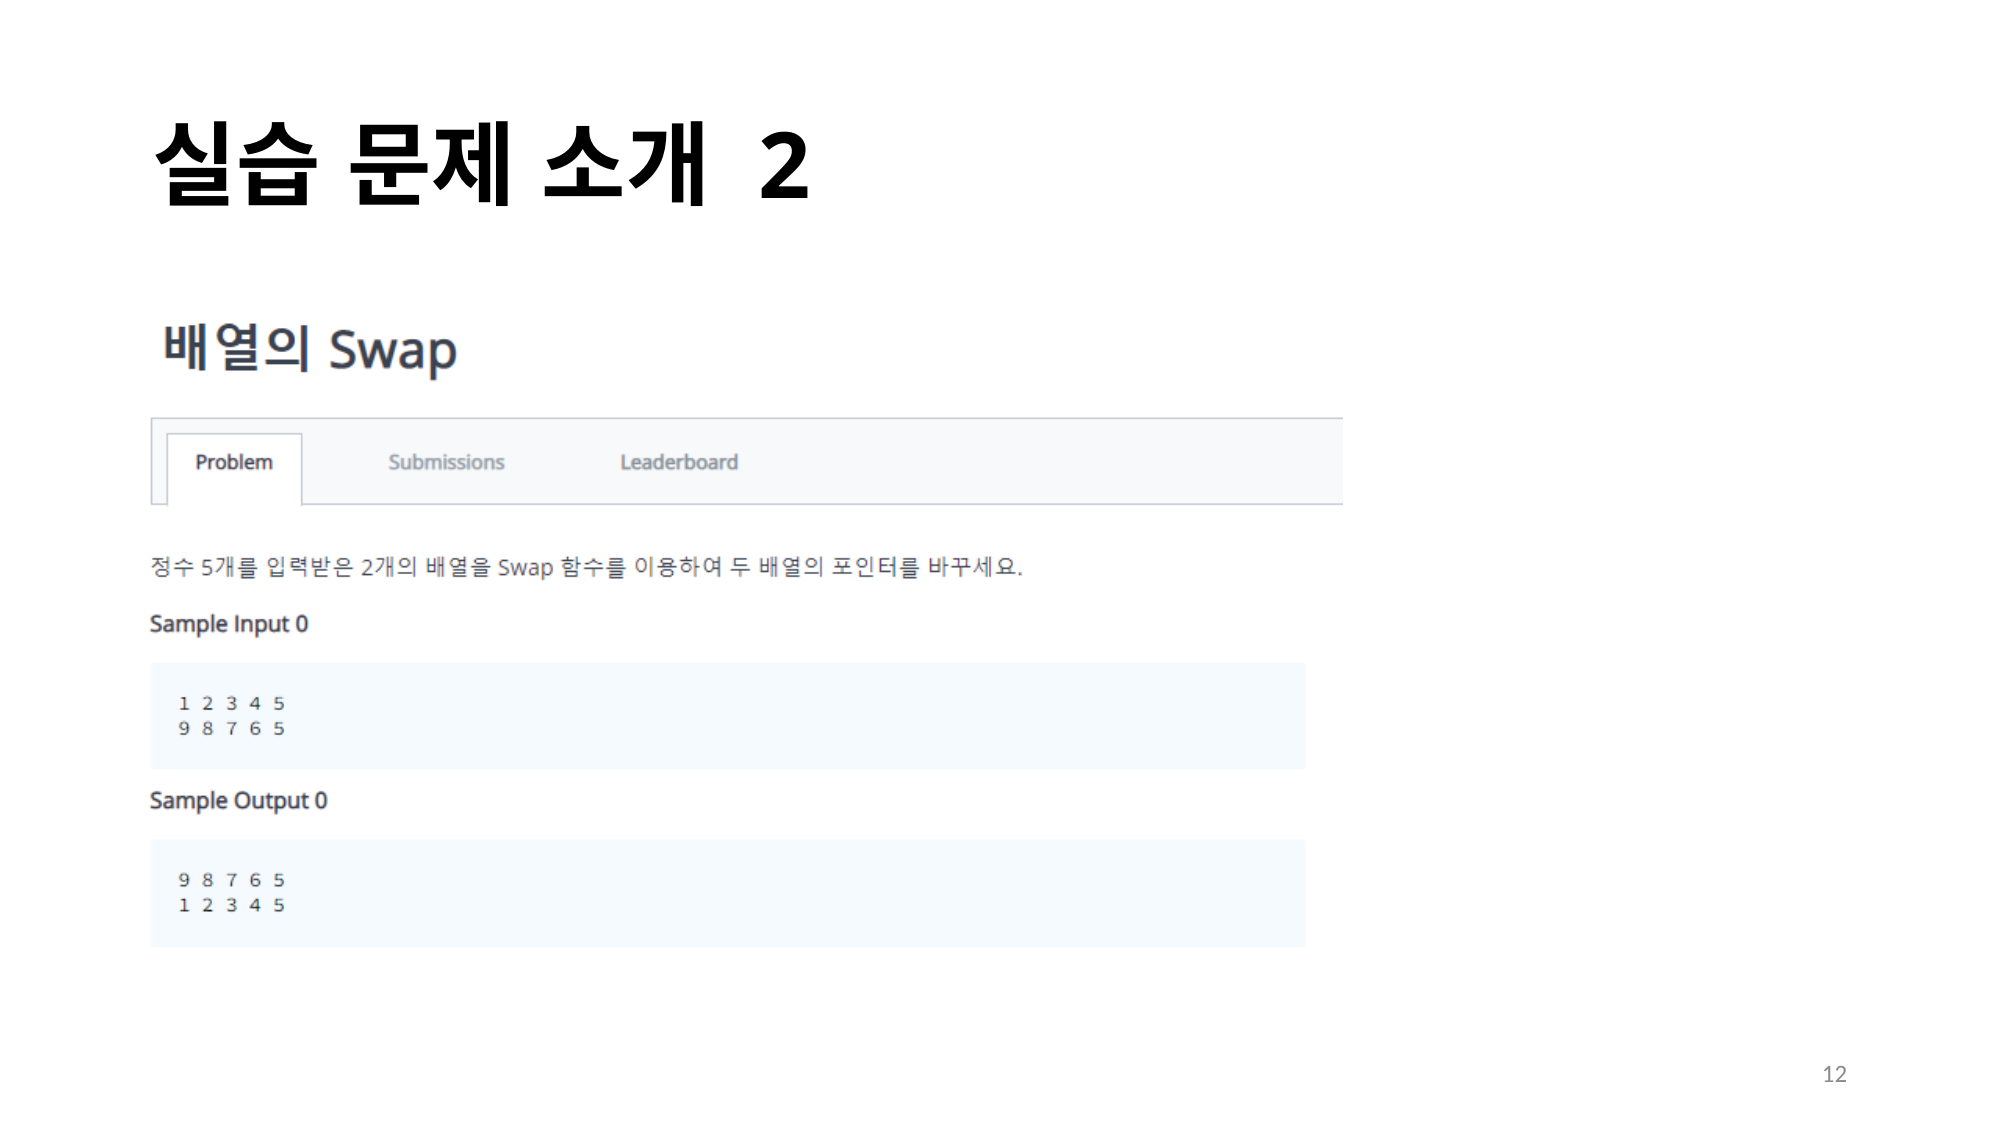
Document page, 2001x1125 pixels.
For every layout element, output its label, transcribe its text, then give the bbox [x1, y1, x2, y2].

slide_number 12 [1412, 1042, 1863, 1103]
picture [137, 277, 1343, 968]
title 실습 문제 소개 2 [137, 59, 1863, 278]
